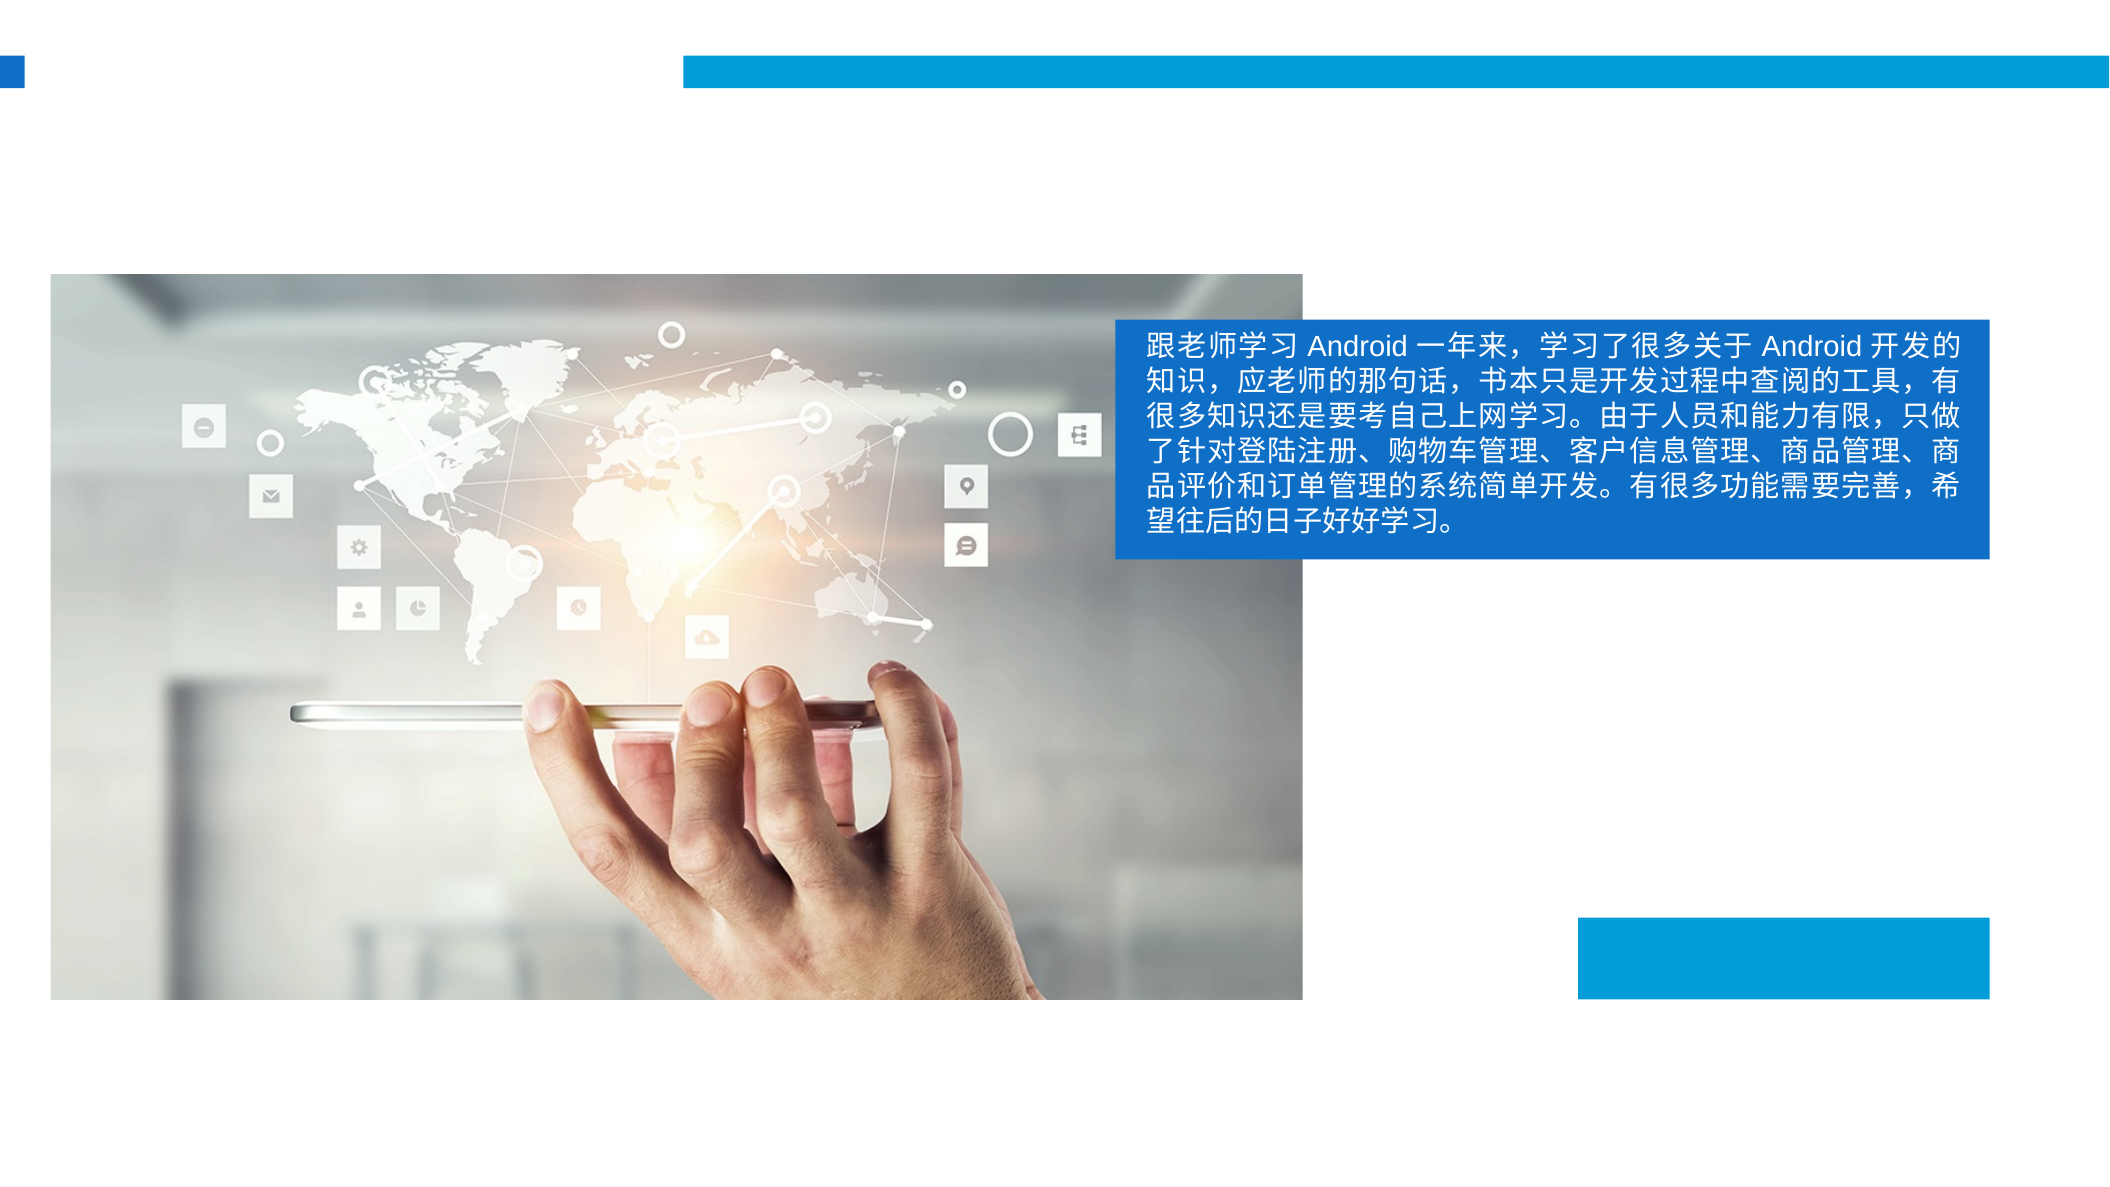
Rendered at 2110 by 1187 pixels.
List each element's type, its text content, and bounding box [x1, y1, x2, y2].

text_box [1577, 917, 1991, 1000]
text_box [50, 273, 1304, 1000]
text_box [1114, 319, 1991, 561]
text_box 跟老师学习Android一年来，学习了很多关于Android开发的知识，应老师的那句话，书本只是开发过程中查阅的工具，有很多知识还是要考自己上网学习。由于人员和能力有限，只做了针对登陆注册、购物车管理、客户信息管理、商品管理、商品评价和订单管理的系统简单开发。有很多功能需要完善，希望往后的日子好好学习。 [1131, 319, 1978, 469]
